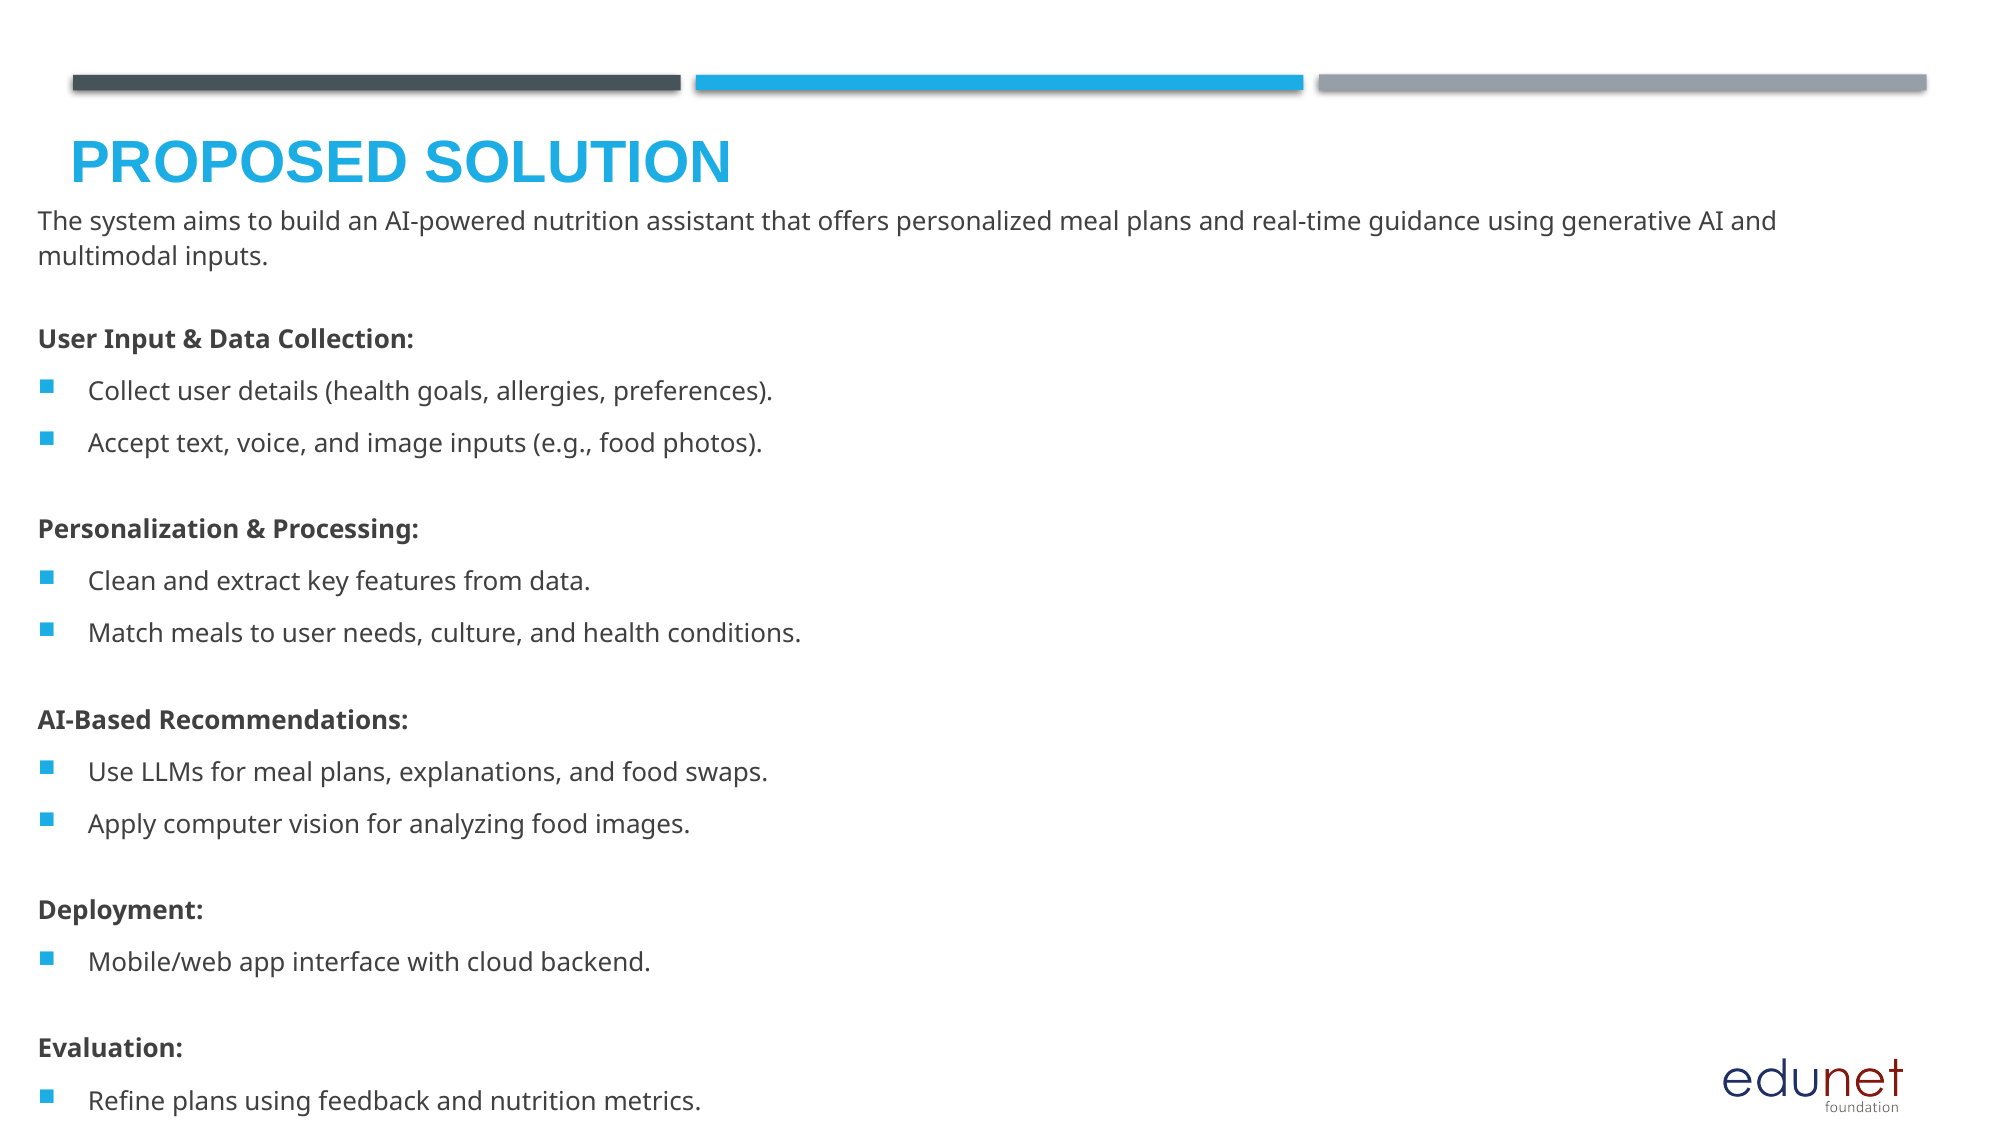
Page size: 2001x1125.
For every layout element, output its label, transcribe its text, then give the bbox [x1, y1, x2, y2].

list The system aims to build an AI-powered nutrition assistant that offers personalized meal plans and real-time guidance using generative AI and multimodal inputs. User Input & Data Collection: Collect user details (health goals, allergies, preferences). Accept text, voice, and image inputs (e.g., food photos). Personalization & Processing: Clean and extract key features from data. Match meals to user needs, culture, and health conditions. AI-Based Recommendations: Use LLMs for meal plans, explanations, and food swaps. Apply computer vision for analyzing food images. Deployment: Mobile/web app interface with cloud backend. Evaluation: Refine plans using feedback and nutrition metrics. [22, 202, 1928, 1115]
title Proposed Solution [55, 115, 1865, 202]
